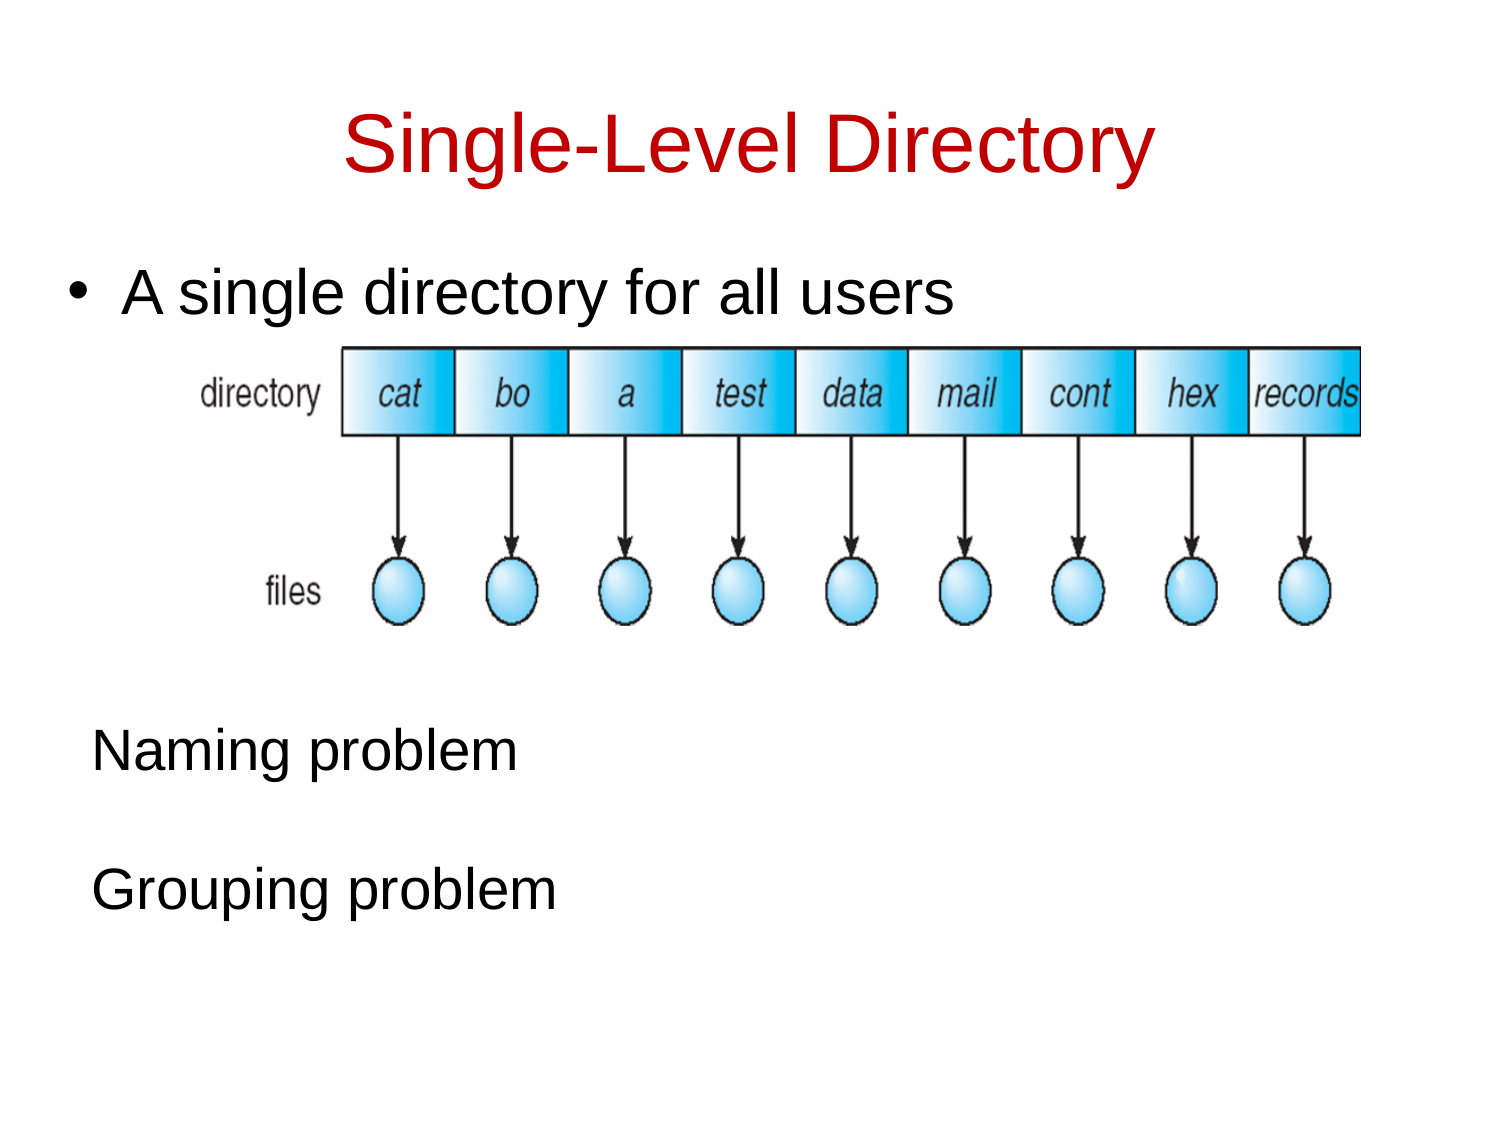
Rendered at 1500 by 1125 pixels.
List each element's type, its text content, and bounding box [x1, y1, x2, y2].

picture [199, 344, 1362, 628]
text_box A single directory for all users [53, 243, 1280, 336]
text_box Naming problem Grouping problem [76, 704, 1340, 1024]
text_box Single-Level Directory [75, 45, 1425, 233]
